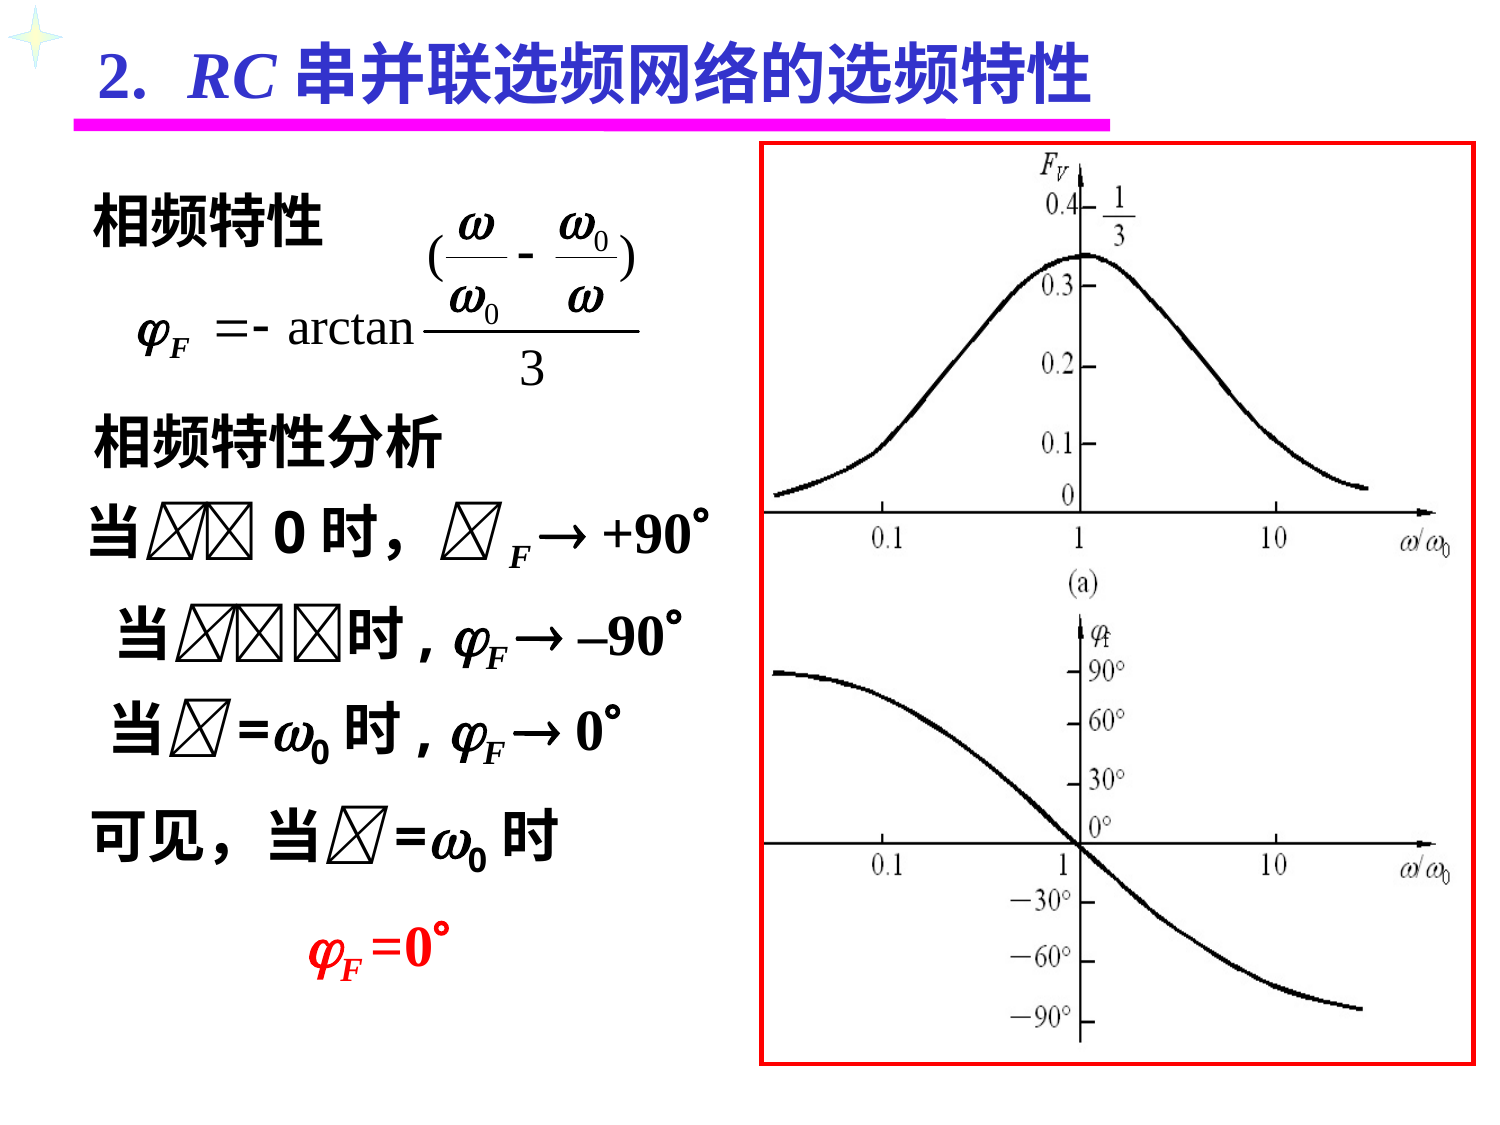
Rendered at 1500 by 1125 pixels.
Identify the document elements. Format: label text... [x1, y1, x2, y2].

text_box F =0 [305, 908, 449, 989]
text_box 当=0时, F  0 [107, 691, 620, 772]
text_box 相频特性分析 [79, 397, 550, 483]
text_box 2. RC串并联选频网络的选频特性 [97, 32, 1266, 120]
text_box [130, 186, 652, 398]
text_box 可见，当=0时 [89, 799, 560, 880]
picture [763, 145, 1472, 1062]
text_box 相频特性 [77, 177, 412, 262]
text_box 当0时，F  +90 [84, 495, 709, 575]
text_box 当时, F  –90 [113, 597, 682, 677]
